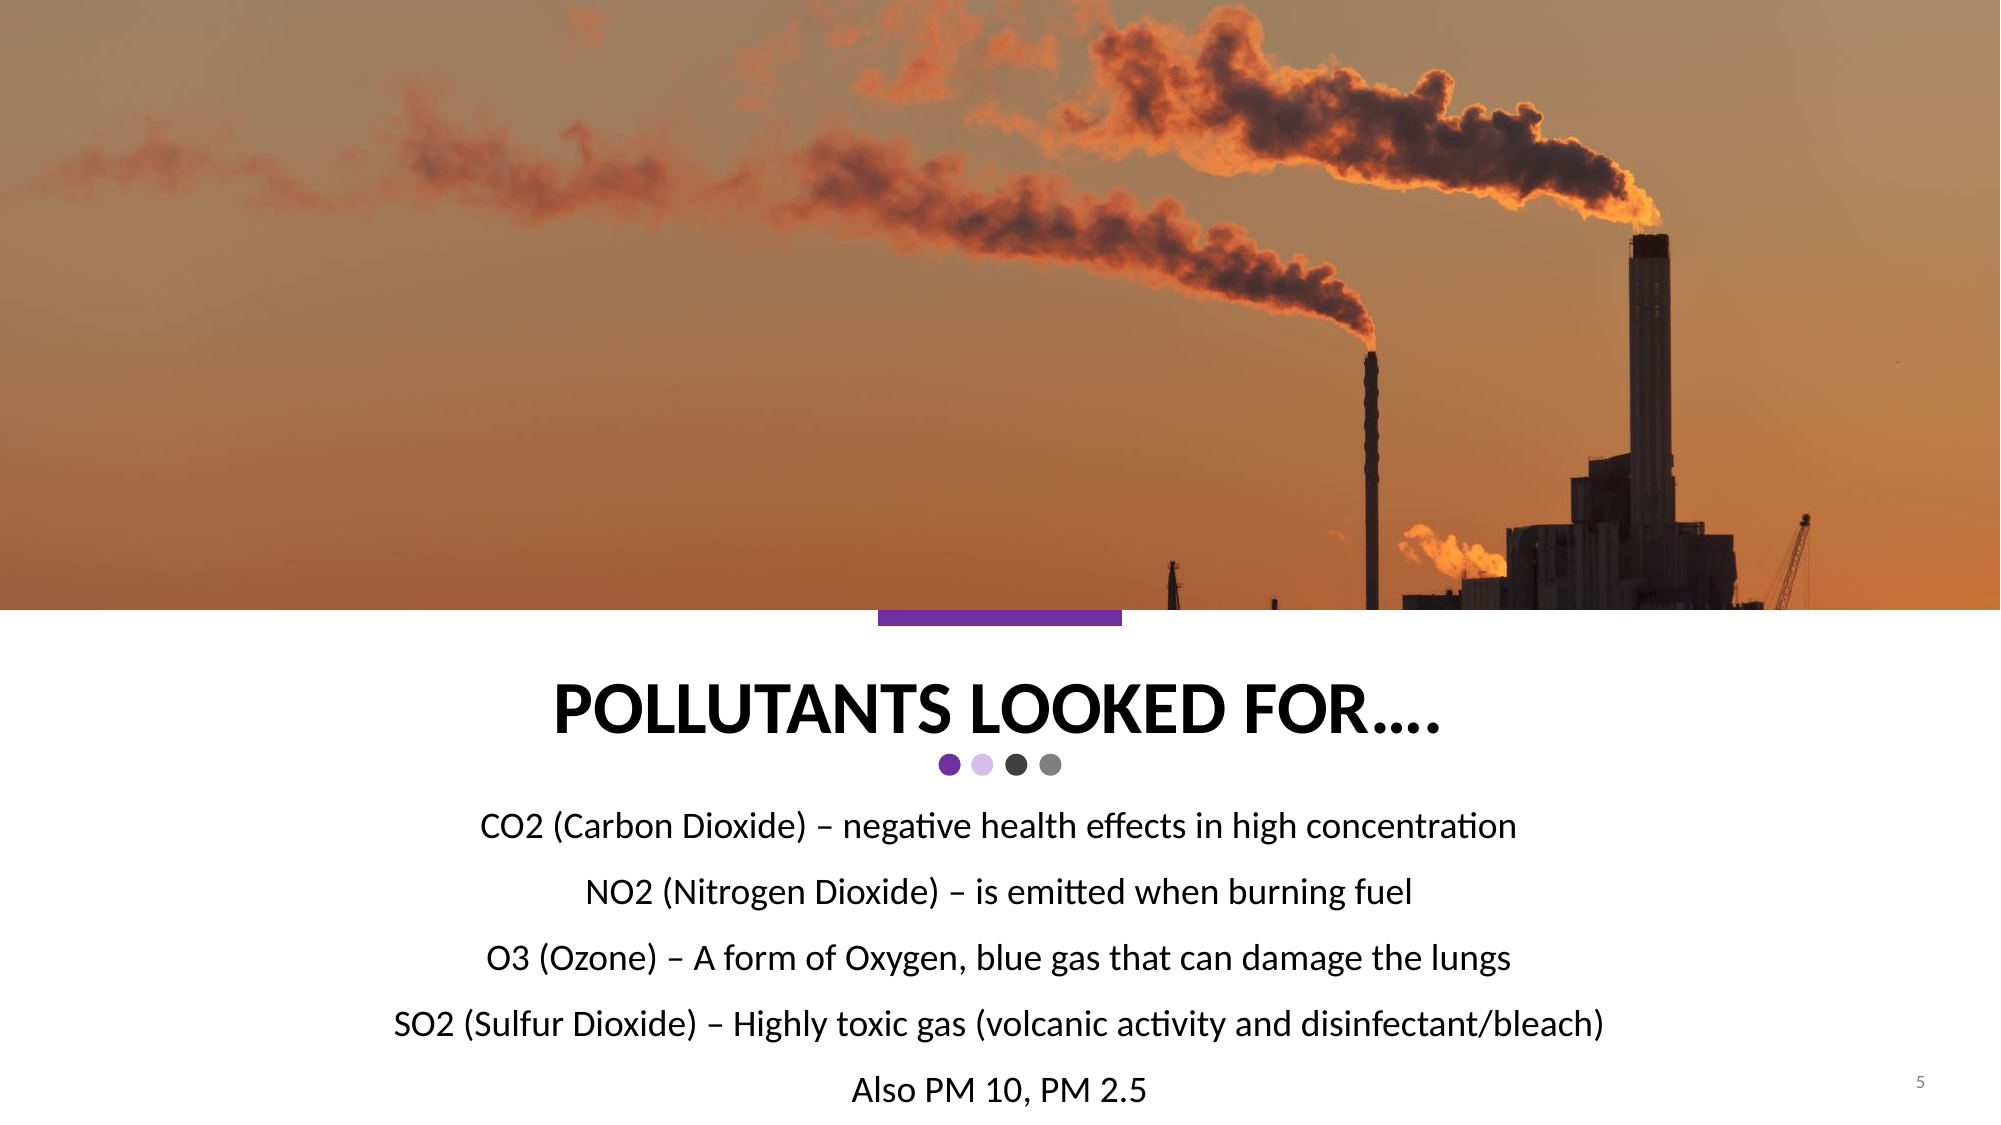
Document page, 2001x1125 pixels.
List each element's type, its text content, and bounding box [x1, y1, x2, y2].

slide_number 5 [1490, 1060, 1941, 1102]
title Pollutants looked for…. [136, 622, 1862, 758]
text_box CO2 (Carbon Dioxide) – negative health effects in high concentration NO2 (Nitrogen Dioxide) – is emitted when burning fuel O3 (Ozone) – A form of Oxygen, blue gas that can damage the lungs SO2 (Sulfur Dioxide) – Highly toxic gas (volcanic activity and disinfectant/bleach) Also PM 10, PM 2.5 [137, 793, 1862, 1008]
picture [0, 0, 2000, 610]
